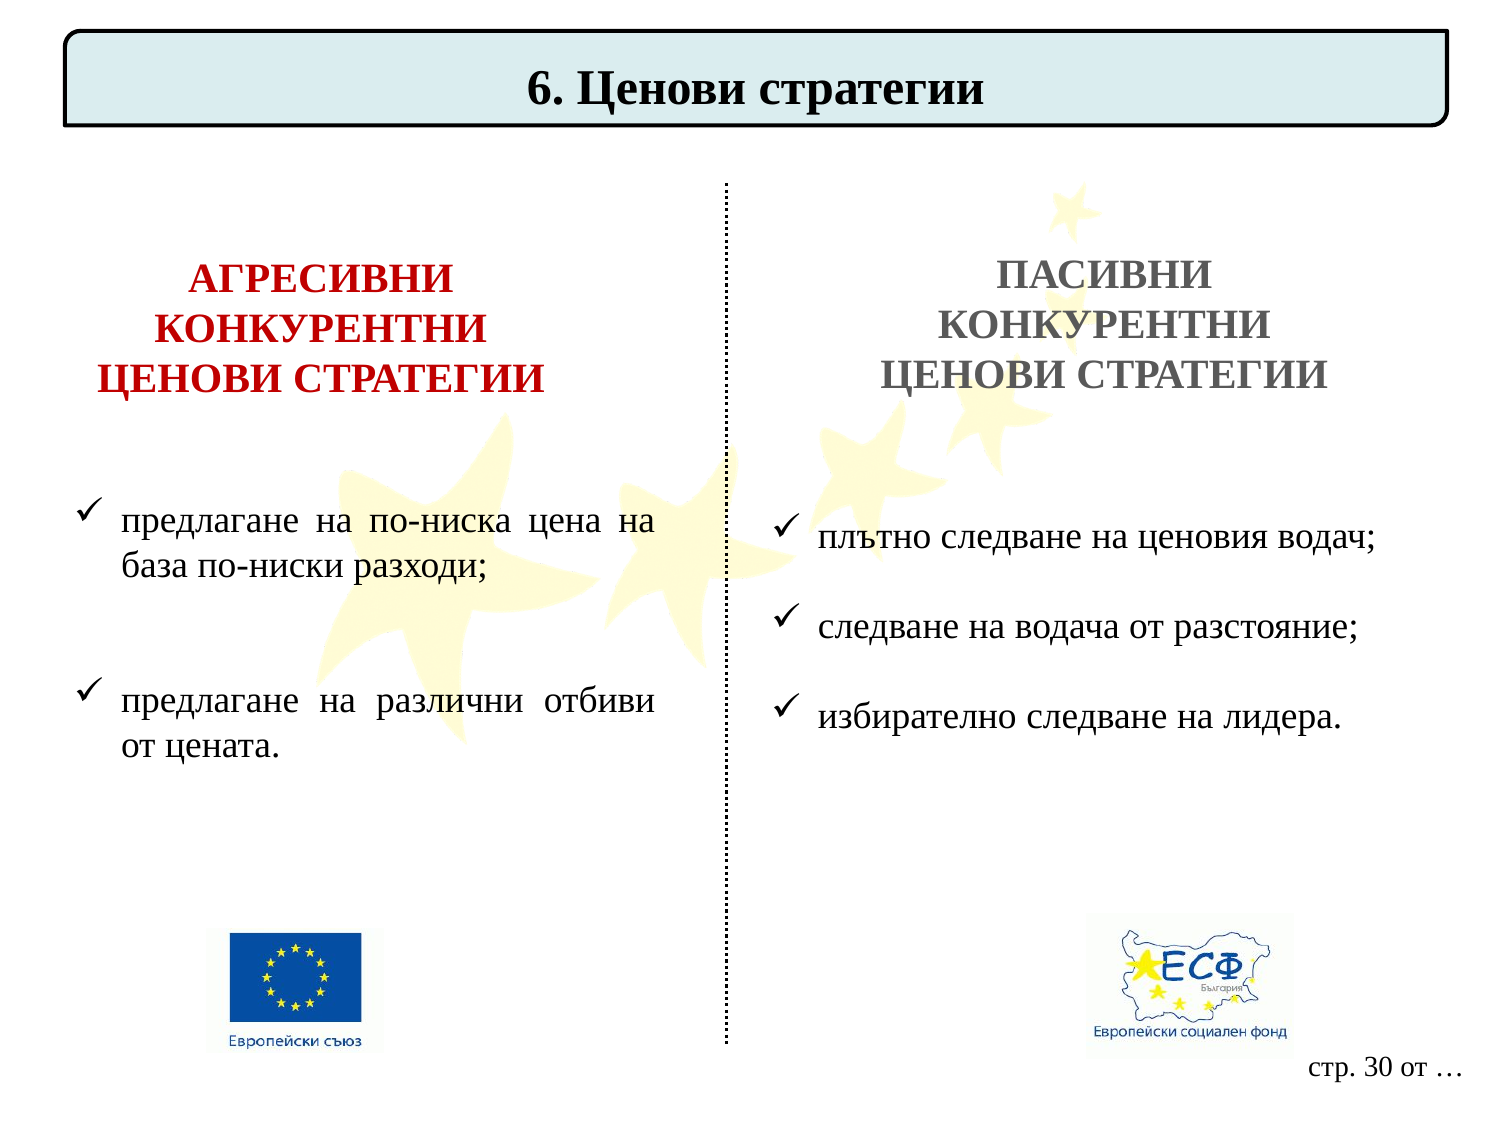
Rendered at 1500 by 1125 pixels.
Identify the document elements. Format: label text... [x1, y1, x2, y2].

picture [206, 928, 384, 1053]
text_box плътно следване на ценовия водач; следване на водача от разстояние; избирателно следване на лидера. [756, 503, 1447, 744]
text_box ПАСИВНИ КОНКУРЕНТНИ ЦЕНОВИ СТРАТЕГИИ [856, 239, 1353, 405]
text_box предлагане на по-ниска цена на база по-ниски разходи; предлагане на различни отбиви от цената. [59, 487, 671, 772]
picture [1086, 913, 1294, 1059]
picture [240, 178, 1199, 787]
text_box АГРЕСИВНИ КОНКУРЕНТНИ ЦЕНОВИ СТРАТЕГИИ [43, 243, 599, 409]
text_box 6. Ценови стратегии [62, 28, 1450, 128]
